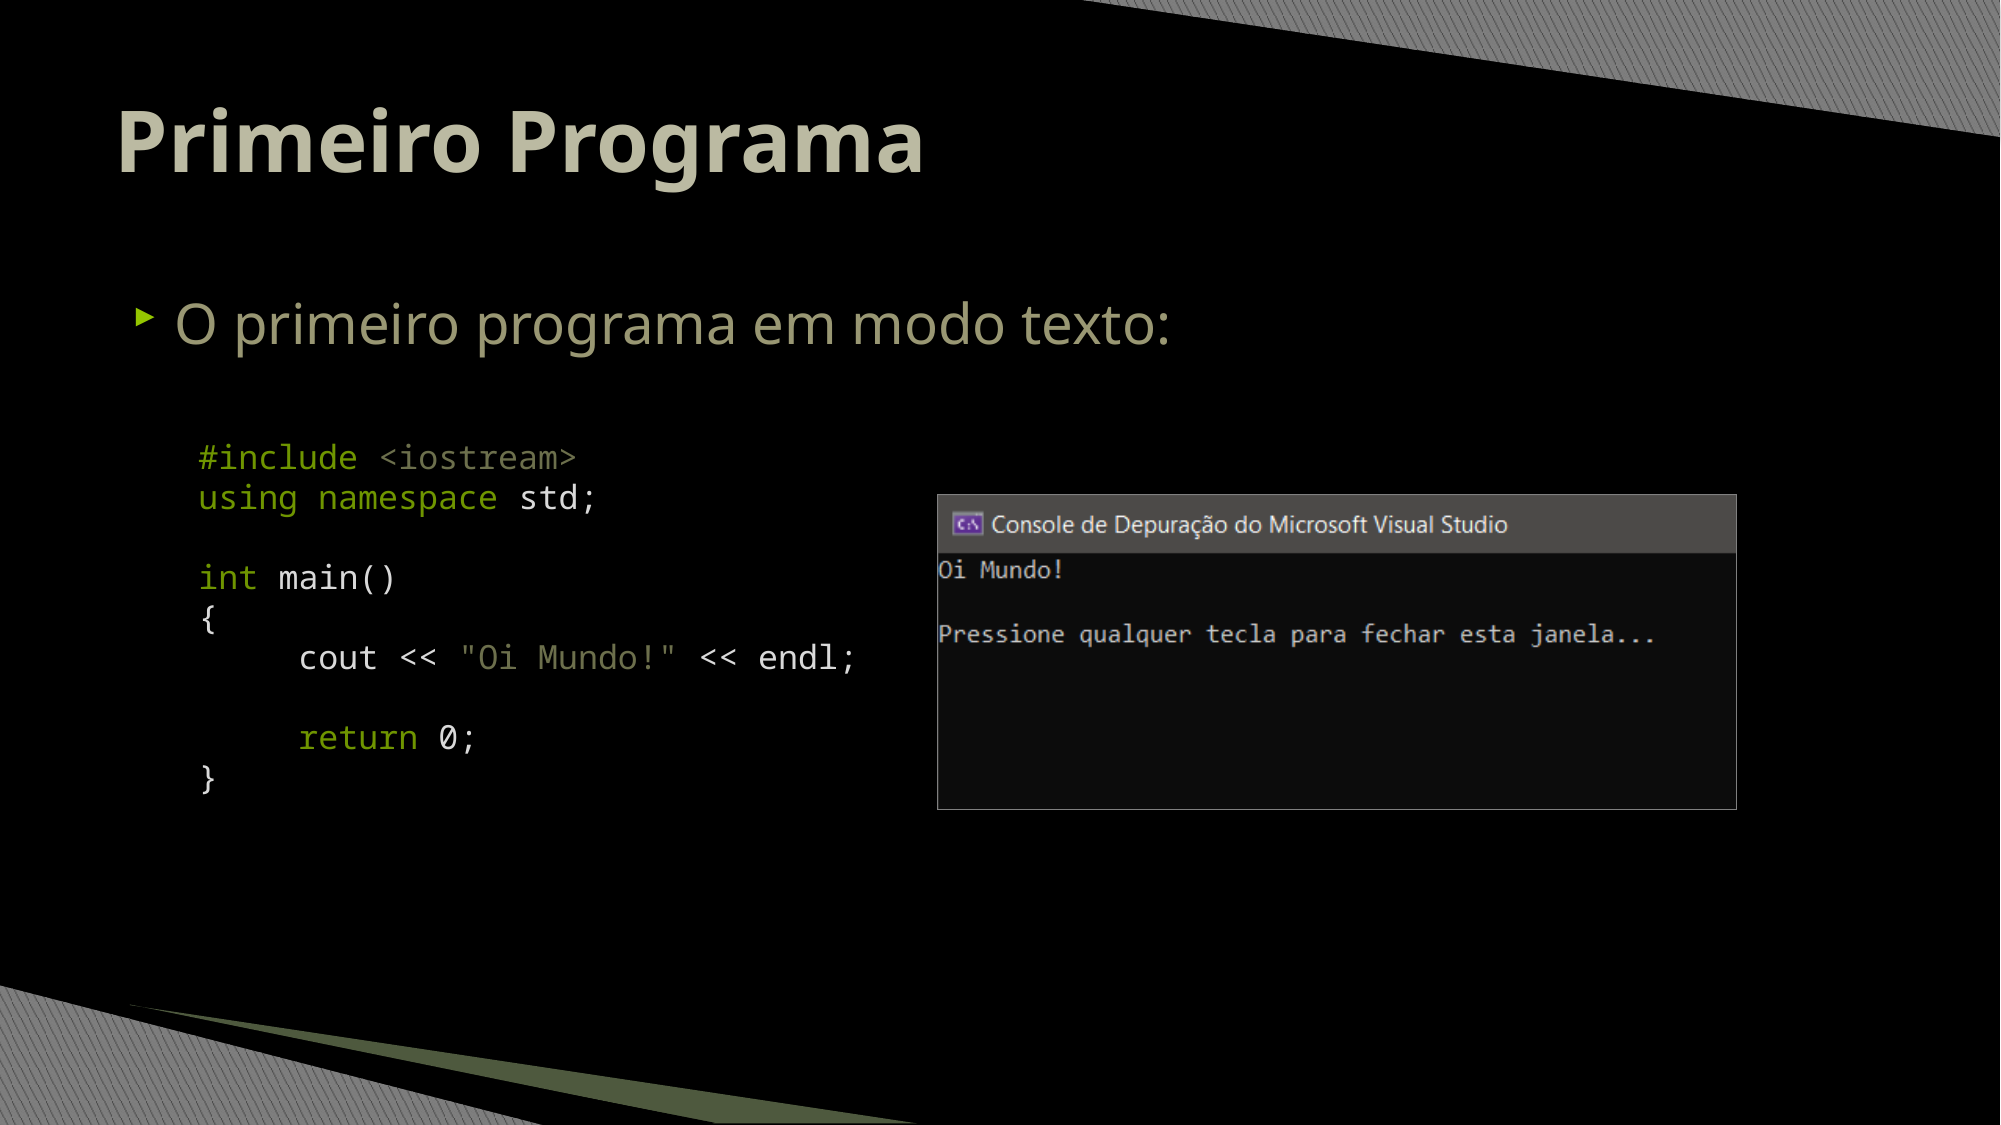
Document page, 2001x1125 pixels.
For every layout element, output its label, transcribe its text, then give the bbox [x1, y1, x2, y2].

picture [0, 985, 543, 1125]
picture [937, 493, 1737, 811]
list O primeiro programa em modo texto: [99, 280, 1900, 1024]
picture [1082, 0, 2000, 138]
text_box #include <iostream> using namespace std; int main() { cout << "Oi Mundo!" << endl; return 0; } [183, 429, 1573, 804]
title Primeiro Programa [99, 45, 1900, 233]
